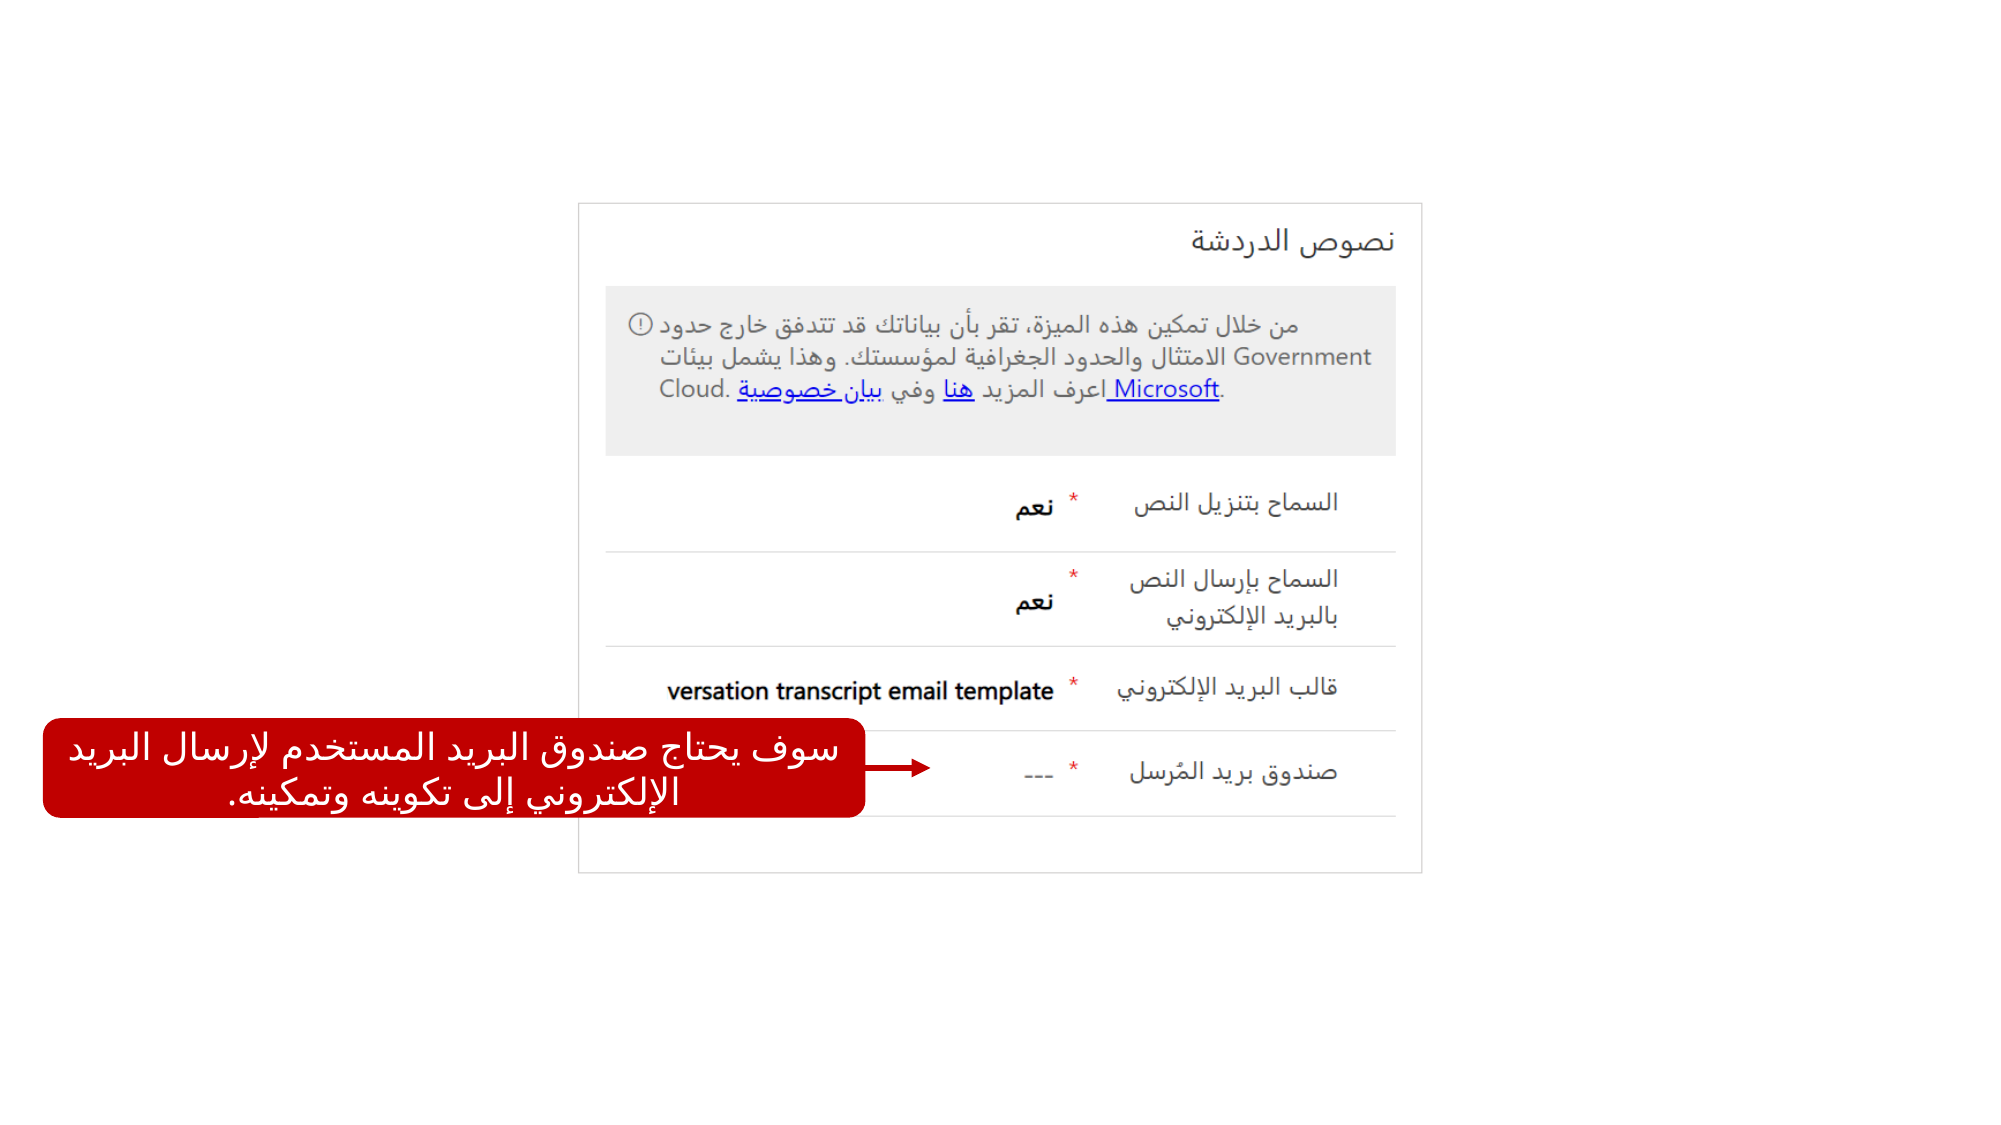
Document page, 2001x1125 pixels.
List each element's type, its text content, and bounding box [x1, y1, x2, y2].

text_box سوف يحتاج صندوق البريد المستخدم لإرسال البريد الإلكتروني إلى تكوينه وتمكينه. [42, 718, 572, 818]
picture [572, 195, 1428, 879]
